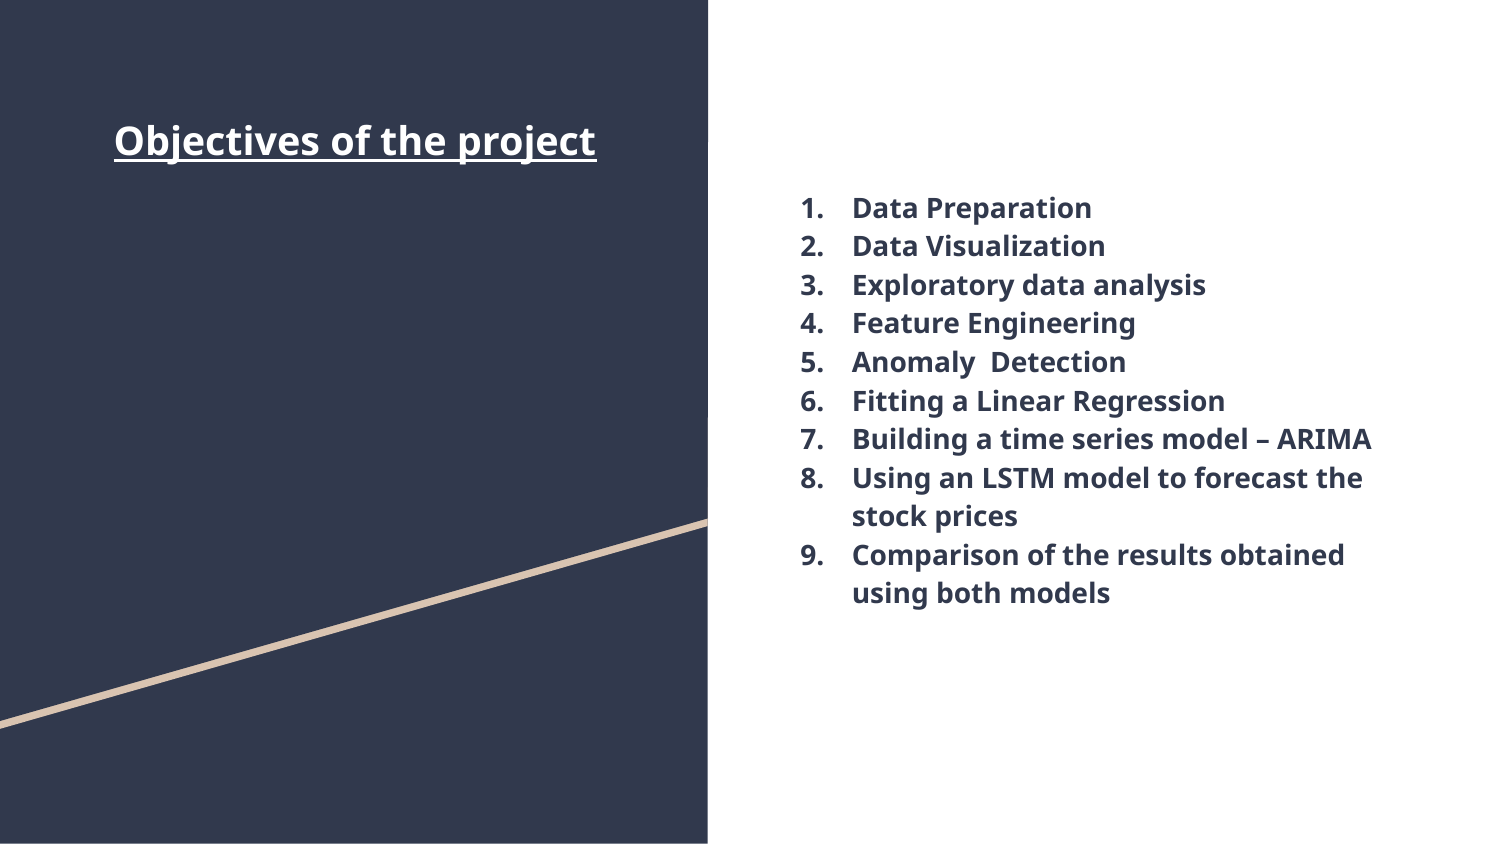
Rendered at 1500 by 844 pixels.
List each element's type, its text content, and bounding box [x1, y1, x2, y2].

list Data Preparation Data Visualization Exploratory data analysis Feature Engineering Anomaly Detection Fitting a Linear Regression Building a time series model – ARIMA Using an LSTM model to forecast the stock prices Comparison of the results obtained using both models [761, 30, 1446, 694]
title Objectives of the project [51, 82, 660, 494]
